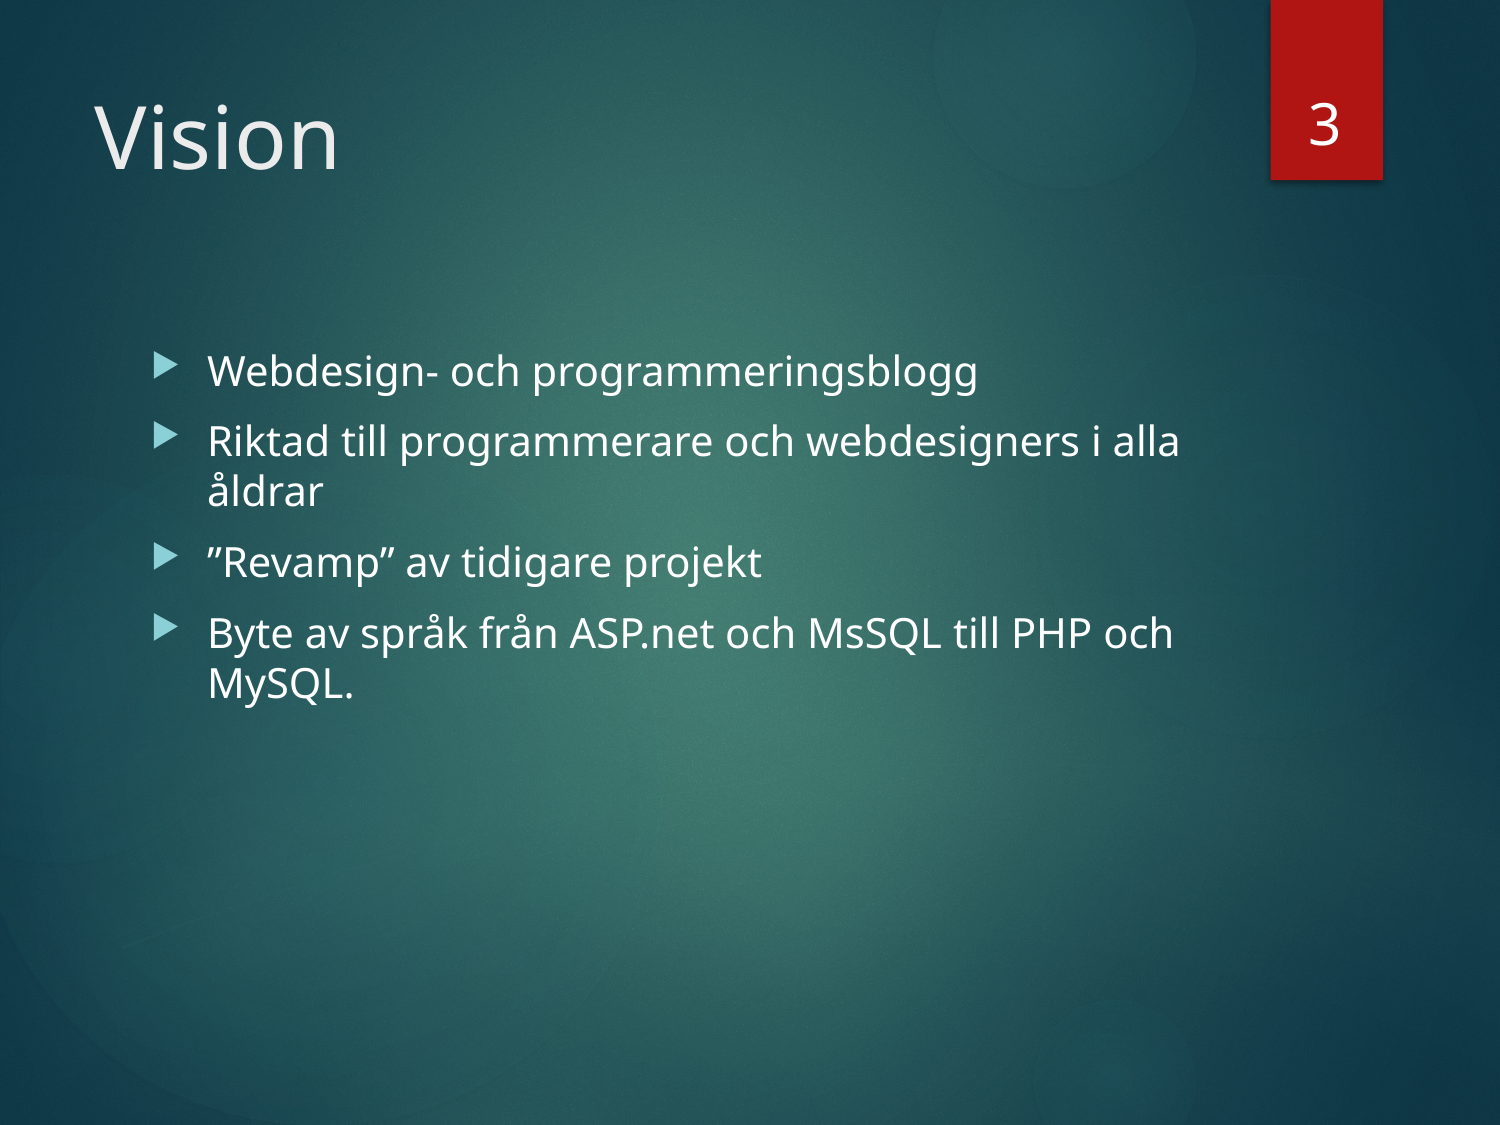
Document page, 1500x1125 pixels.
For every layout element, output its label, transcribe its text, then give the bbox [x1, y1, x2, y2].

slide_number 3 [1273, 48, 1378, 175]
title Vision [79, 74, 1237, 304]
list Webdesign- och programmeringsblogg Riktad till programmerare och webdesigners i alla åldrar ”Revamp” av tidigare projekt Byte av språk från ASP.net och MsSQL till PHP och MySQL. [135, 336, 1237, 1025]
